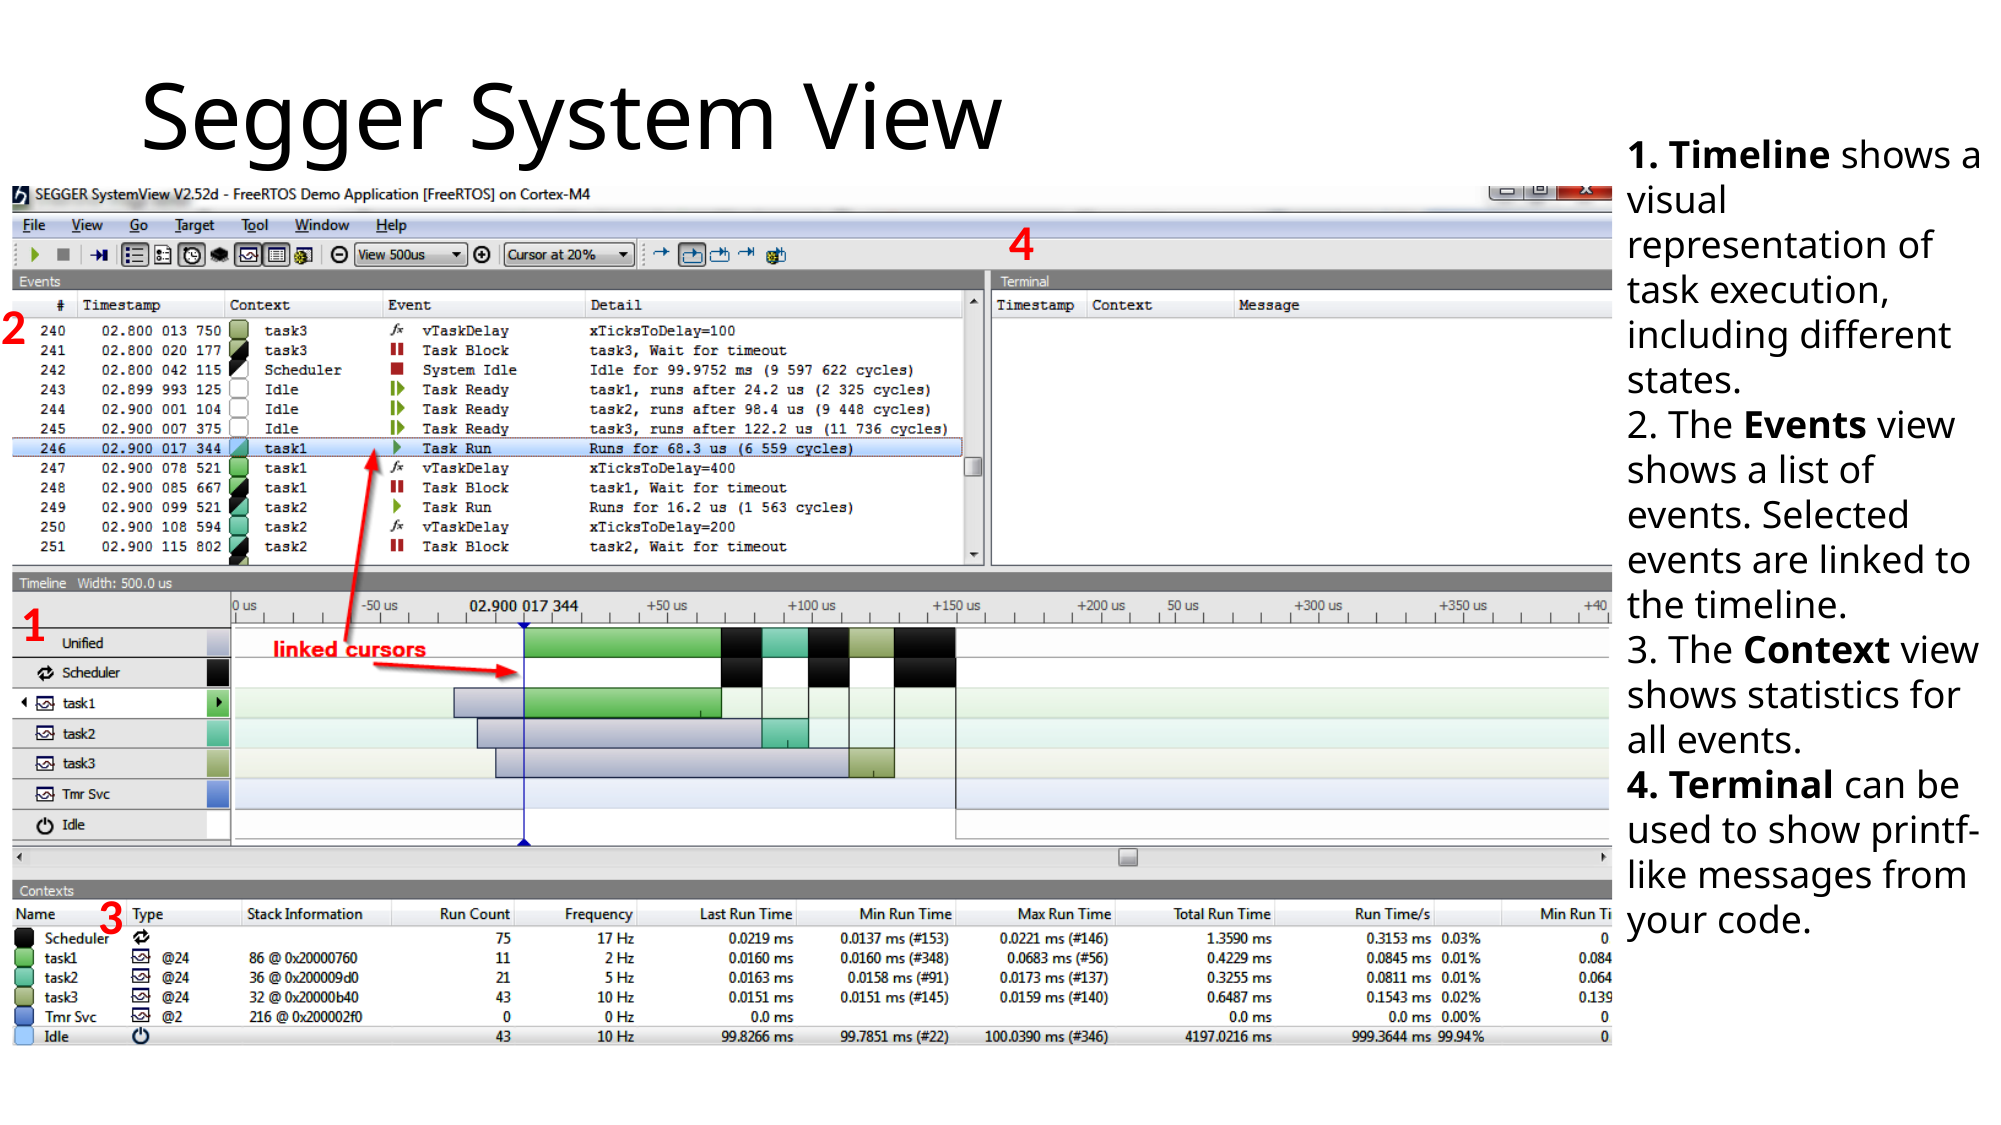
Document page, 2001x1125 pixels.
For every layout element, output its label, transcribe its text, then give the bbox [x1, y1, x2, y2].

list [12, 186, 1613, 1058]
text_box 1. Timeline shows a visual representation of task execution, including different states. 2. The Events view shows a list of events. Selected events are linked to the timeline. 3. The Context view shows statistics for all events. 4. Terminal can be used to show printf-like messages from your code. [1612, 123, 2000, 948]
text_box 2 [0, 286, 12, 362]
text_box 1 [5, 583, 12, 659]
title Segger System View [125, 11, 1850, 186]
